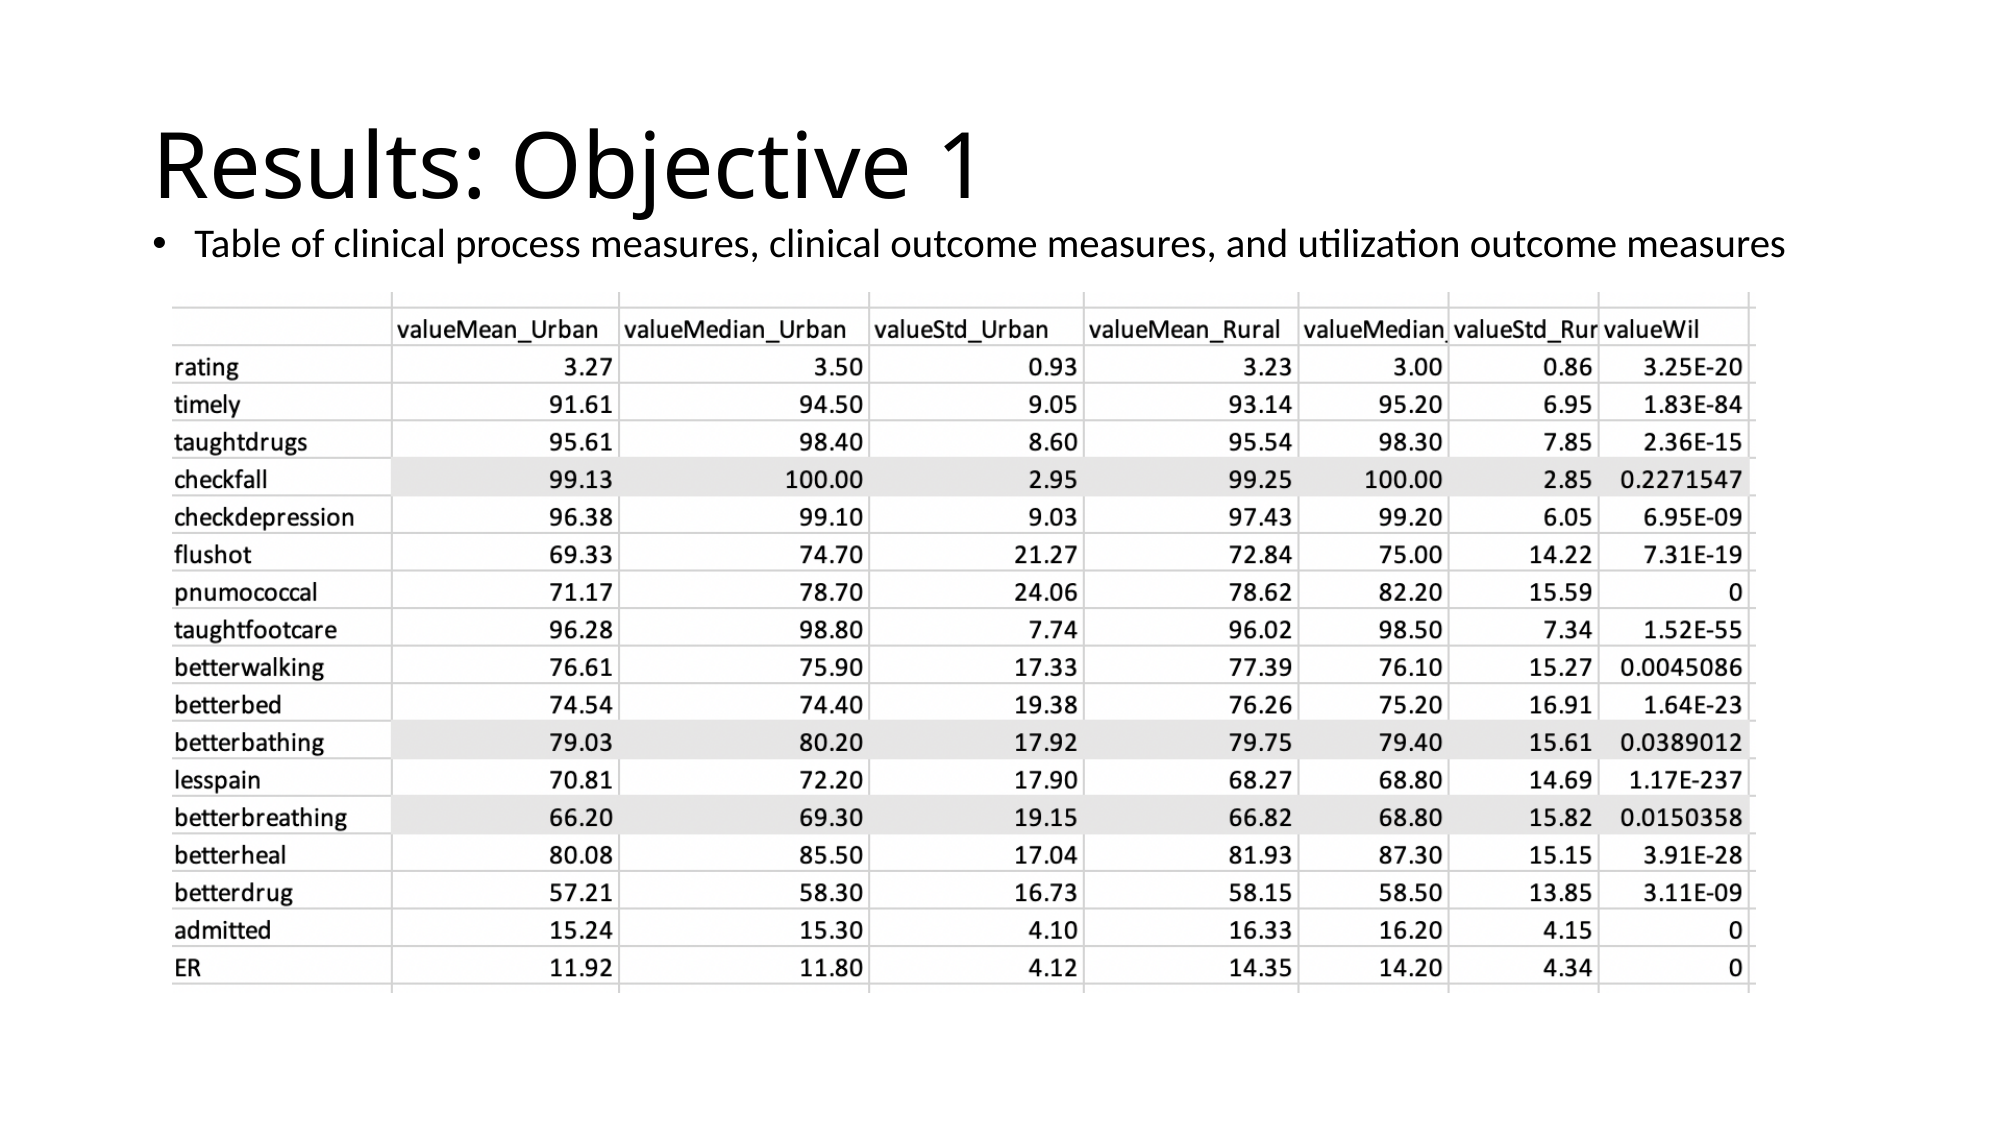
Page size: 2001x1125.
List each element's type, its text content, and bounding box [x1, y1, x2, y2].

list Table of clinical process measures, clinical outcome measures, and utilization outcome measures [137, 214, 1814, 293]
picture [172, 292, 1756, 993]
title Results: Objective 1 [137, 59, 1863, 278]
